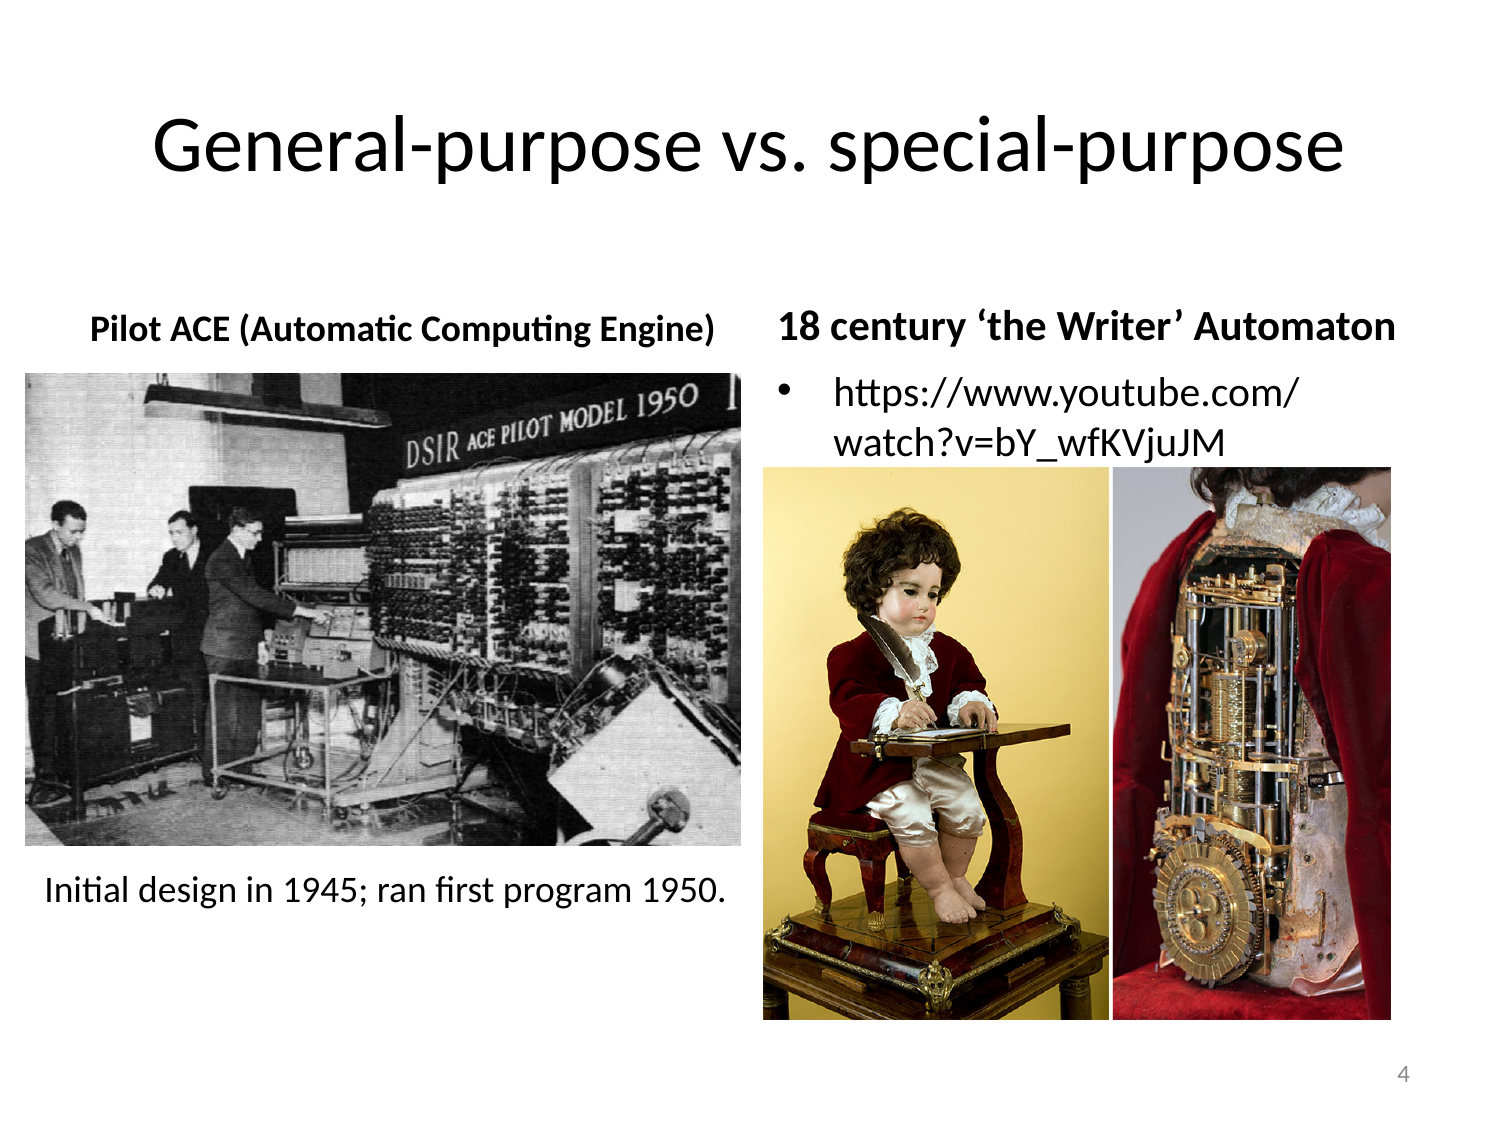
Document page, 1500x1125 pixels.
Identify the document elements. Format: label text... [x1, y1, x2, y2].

list https://www.youtube.com/watch?v=bY_wfKVjuJM [761, 356, 1425, 1005]
slide_number 4 [1074, 1042, 1425, 1103]
picture [763, 467, 1391, 1020]
list Pilot ACE (Automatic Computing Engine) [75, 251, 738, 357]
text_box Initial design in 1945; ran first program 1950. [29, 857, 743, 918]
title General-purpose vs. special-purpose [75, 45, 1425, 233]
list 18 century ‘the Writer’ Automaton [761, 251, 1425, 356]
picture [25, 373, 742, 847]
